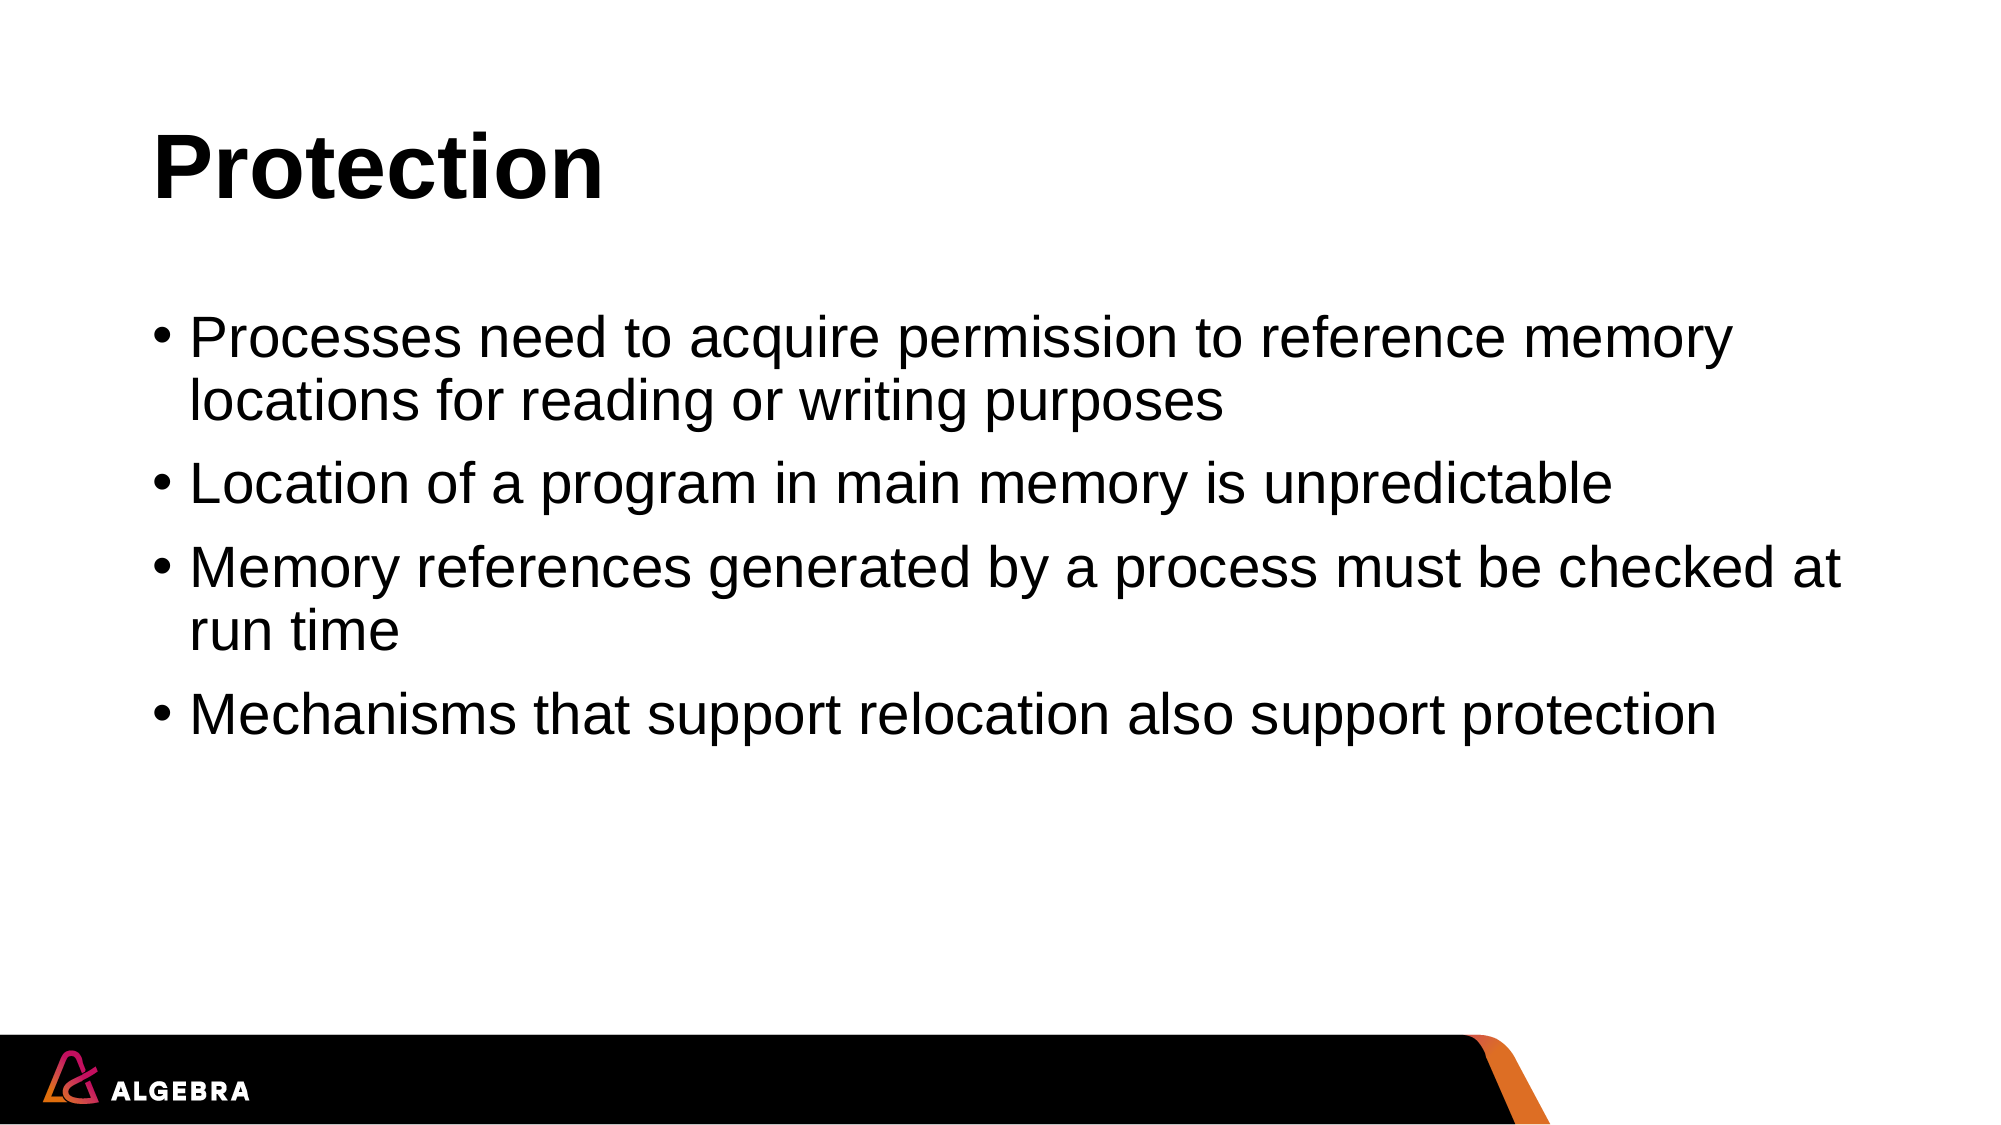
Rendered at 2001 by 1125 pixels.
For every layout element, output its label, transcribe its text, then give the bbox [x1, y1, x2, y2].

title Protection [137, 59, 1863, 278]
picture [0, 1034, 1733, 1125]
list Processes need to acquire permission to reference memory locations for reading or writing purposes Location of a program in main memory is unpredictable Memory references generated by a process must be checked at run time Mechanisms that support relocation also support protection [137, 299, 1863, 1014]
